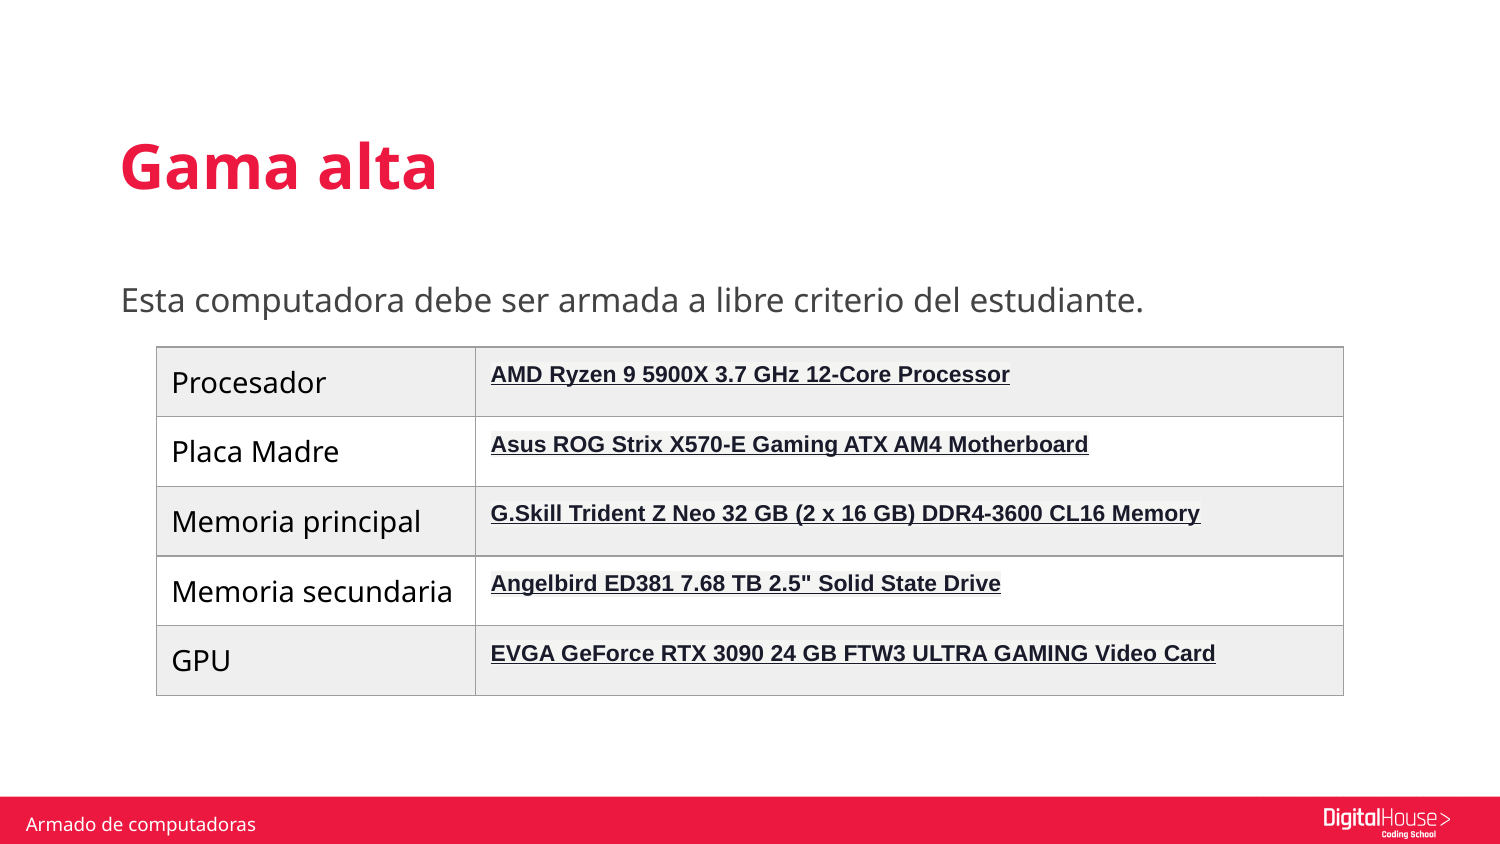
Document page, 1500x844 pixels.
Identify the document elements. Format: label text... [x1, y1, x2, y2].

table_cell Placa Madre [157, 417, 475, 486]
text_box Esta computadora debe ser armada a libre criterio del estudiante. [105, 251, 1430, 297]
table_header AMD Ryzen 9 5900X 3.7 GHz 12-Core Processor [476, 348, 1343, 416]
table_header Procesador [157, 348, 475, 416]
text_box [142, 297, 634, 355]
table_cell Asus ROG Strix X570-E Gaming ATX AM4 Motherboard [476, 417, 1343, 486]
table_cell G.Skill Trident Z Neo 32 GB (2 x 16 GB) DDR4-3600 CL16 Memory [476, 487, 1343, 555]
table_cell Memoria principal [157, 487, 475, 555]
table_cell Memoria secundaria [157, 557, 475, 625]
table_cell Angelbird ED381 7.68 TB 2.5" Solid State Drive [476, 557, 1343, 625]
table_cell GPU [157, 626, 475, 695]
table_cell EVGA GeForce RTX 3090 24 GB FTW3 ULTRA GAMING Video Card [476, 626, 1343, 695]
picture [1324, 808, 1450, 839]
text_box Gama alta [105, 99, 1366, 240]
text_box [107, 297, 701, 746]
